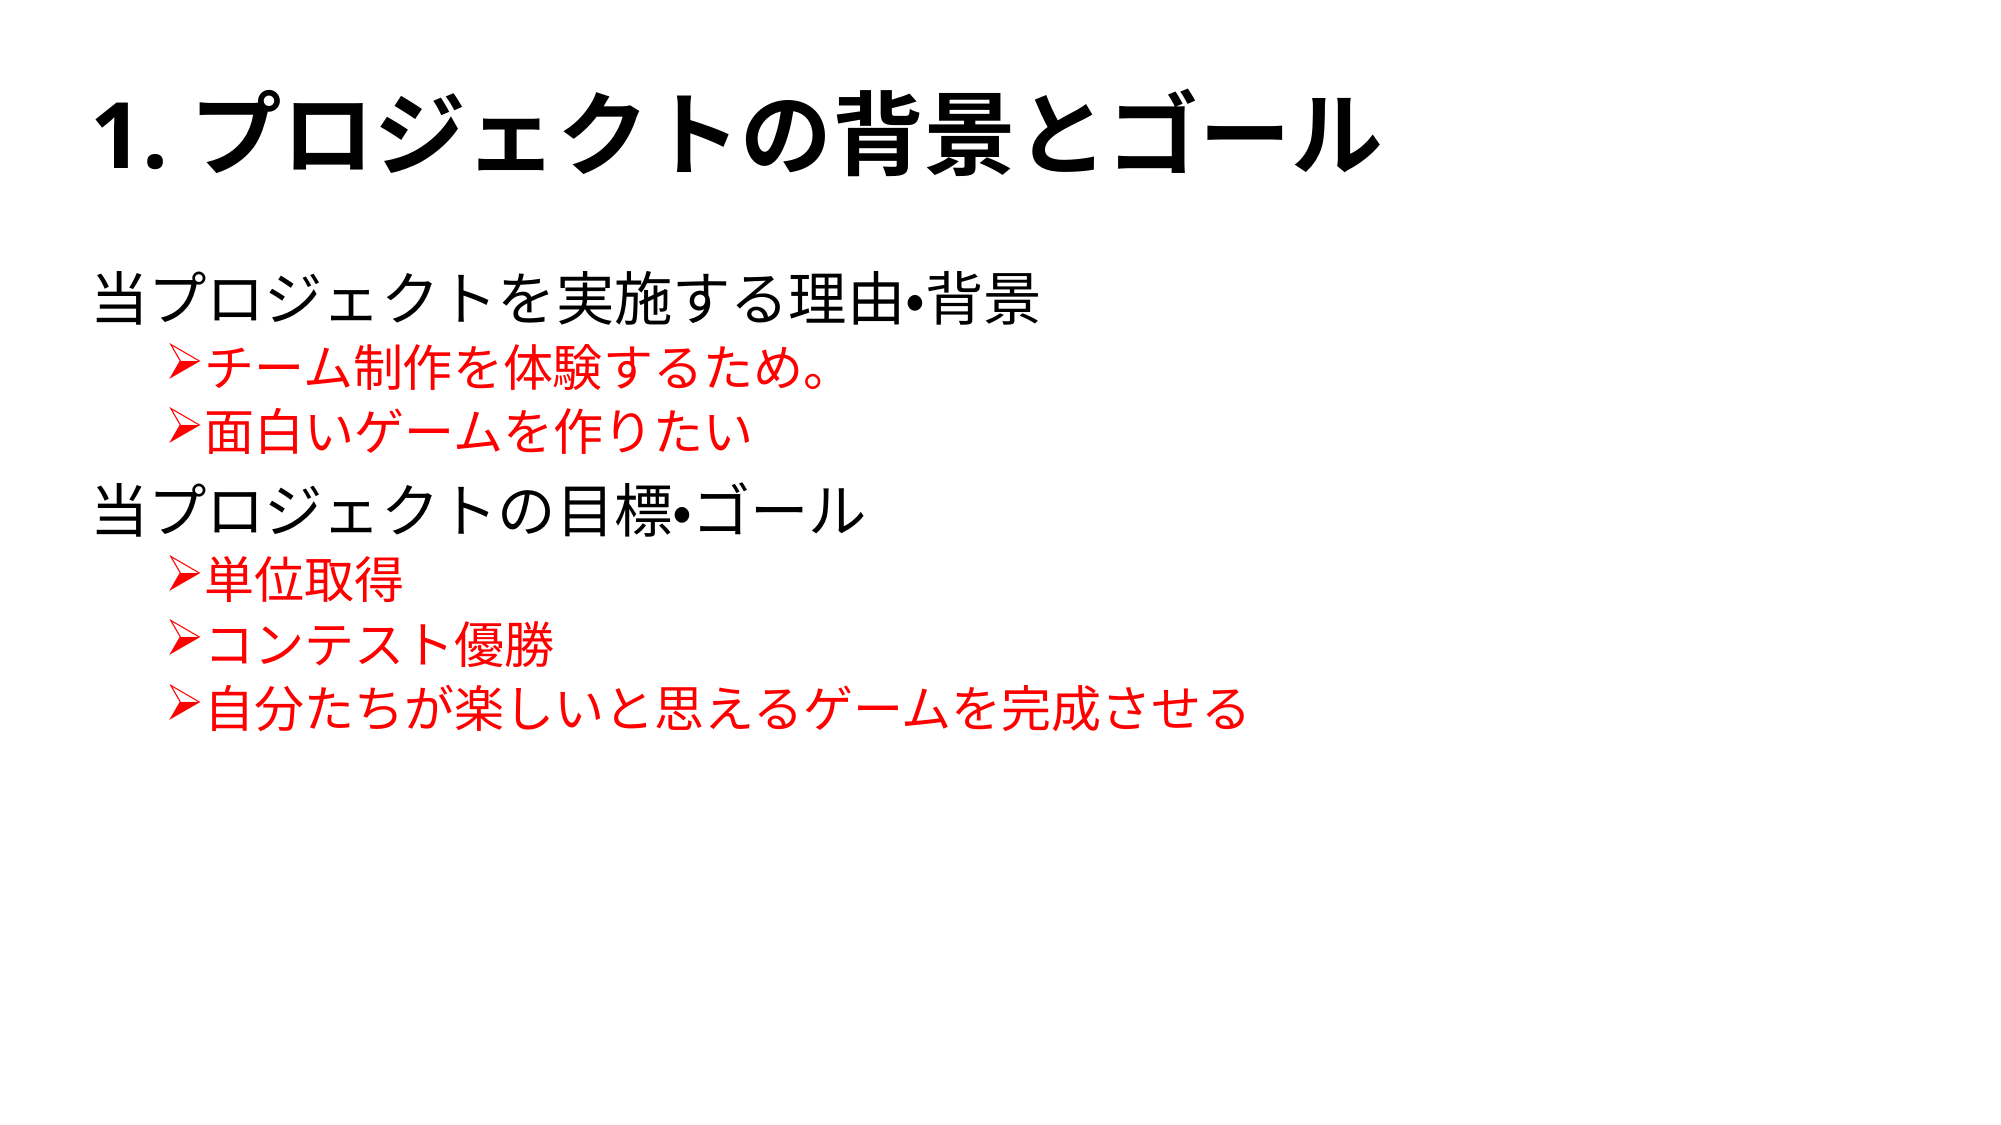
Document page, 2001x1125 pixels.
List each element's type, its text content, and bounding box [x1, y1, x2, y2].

title 1.プロジェクトの背景とゴール [75, 45, 1425, 233]
list 当プロジェクトを実施する理由・背景 チーム制作を体験するため。 面白いゲームを作りたい 当プロジェクトの目標・ゴール 単位取得 コンテスト優勝 自分たちが楽しいと思えるゲームを完成させる [75, 262, 1425, 1005]
